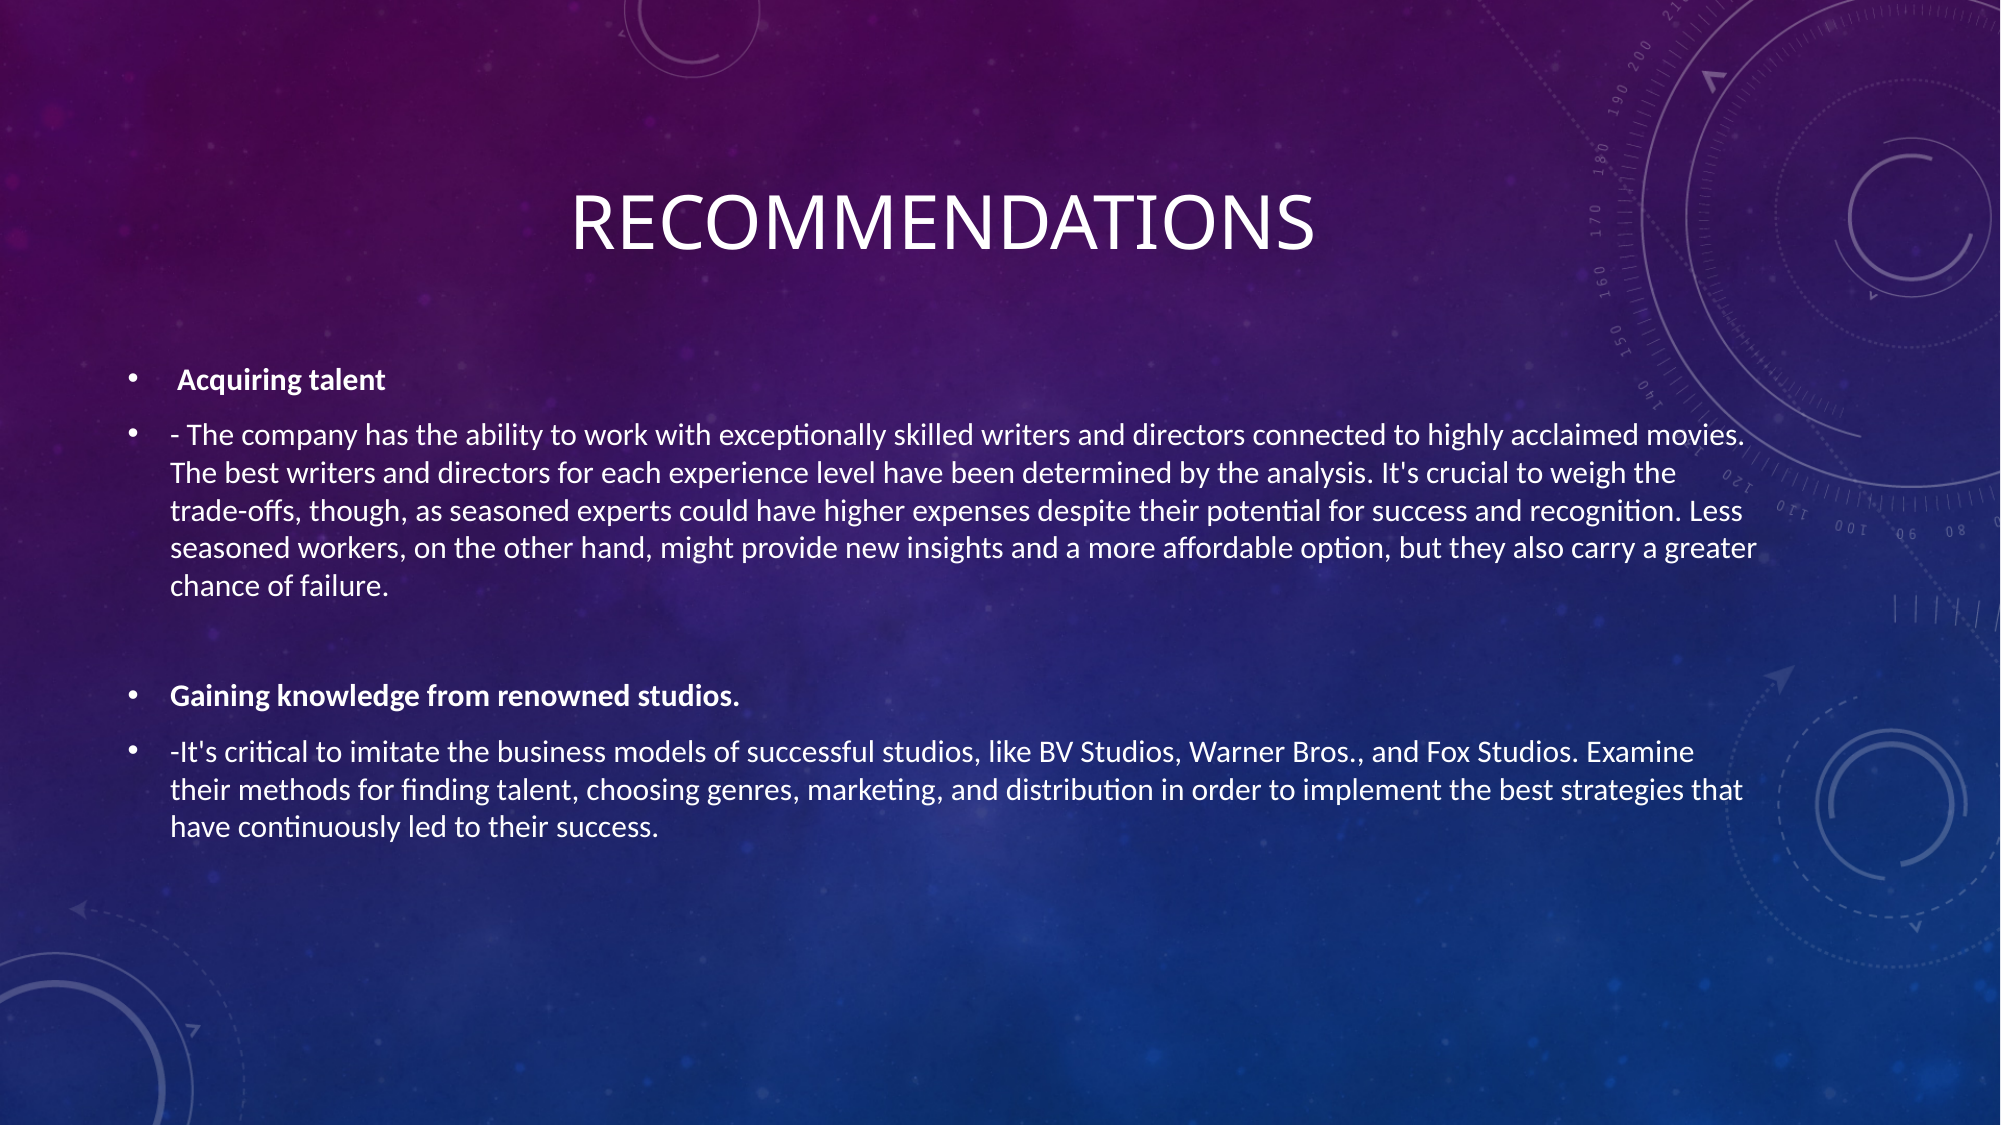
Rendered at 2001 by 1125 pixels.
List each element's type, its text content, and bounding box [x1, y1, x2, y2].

list Acquiring talent - The company has the ability to work with exceptionally skilled writers and directors connected to highly acclaimed movies. The best writers and directors for each experience level have been determined by the analysis. It's crucial to weigh the trade-offs, though, as seasoned experts could have higher expenses despite their potential for success and recognition. Less seasoned workers, on the other hand, might provide new insights and a more affordable option, but they also carry a greater chance of failure. Gaining knowledge from renowned studios. -It's critical to imitate the business models of successful studios, like BV Studios, Warner Bros., and Fox Studios. Examine their methods for finding talent, choosing genres, marketing, and distribution in order to implement the best strategies that have continuously led to their success. [112, 351, 1775, 950]
title Recommendations [112, 99, 1775, 339]
picture [0, 0, 2001, 1125]
